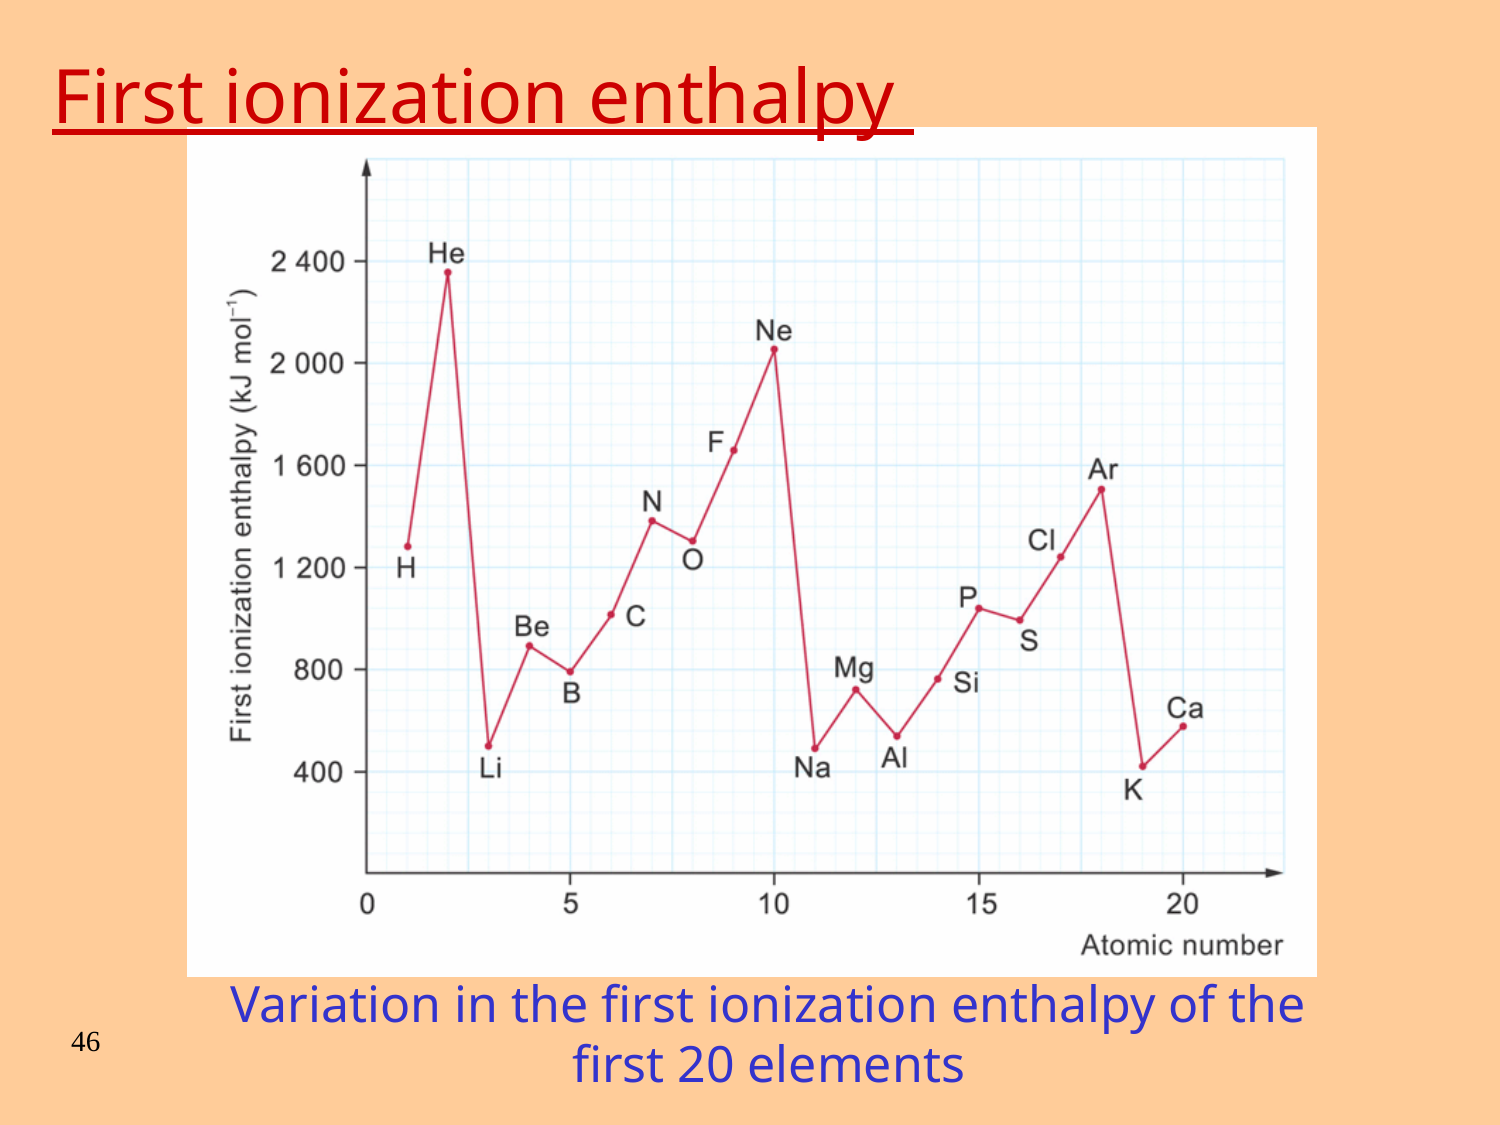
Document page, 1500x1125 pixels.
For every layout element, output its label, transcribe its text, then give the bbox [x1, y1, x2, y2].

picture [187, 127, 1318, 977]
text_box First ionization enthalpy [37, 24, 1058, 163]
text_box Variation in the first ionization enthalpy of the first 20 elements [212, 965, 1325, 1100]
